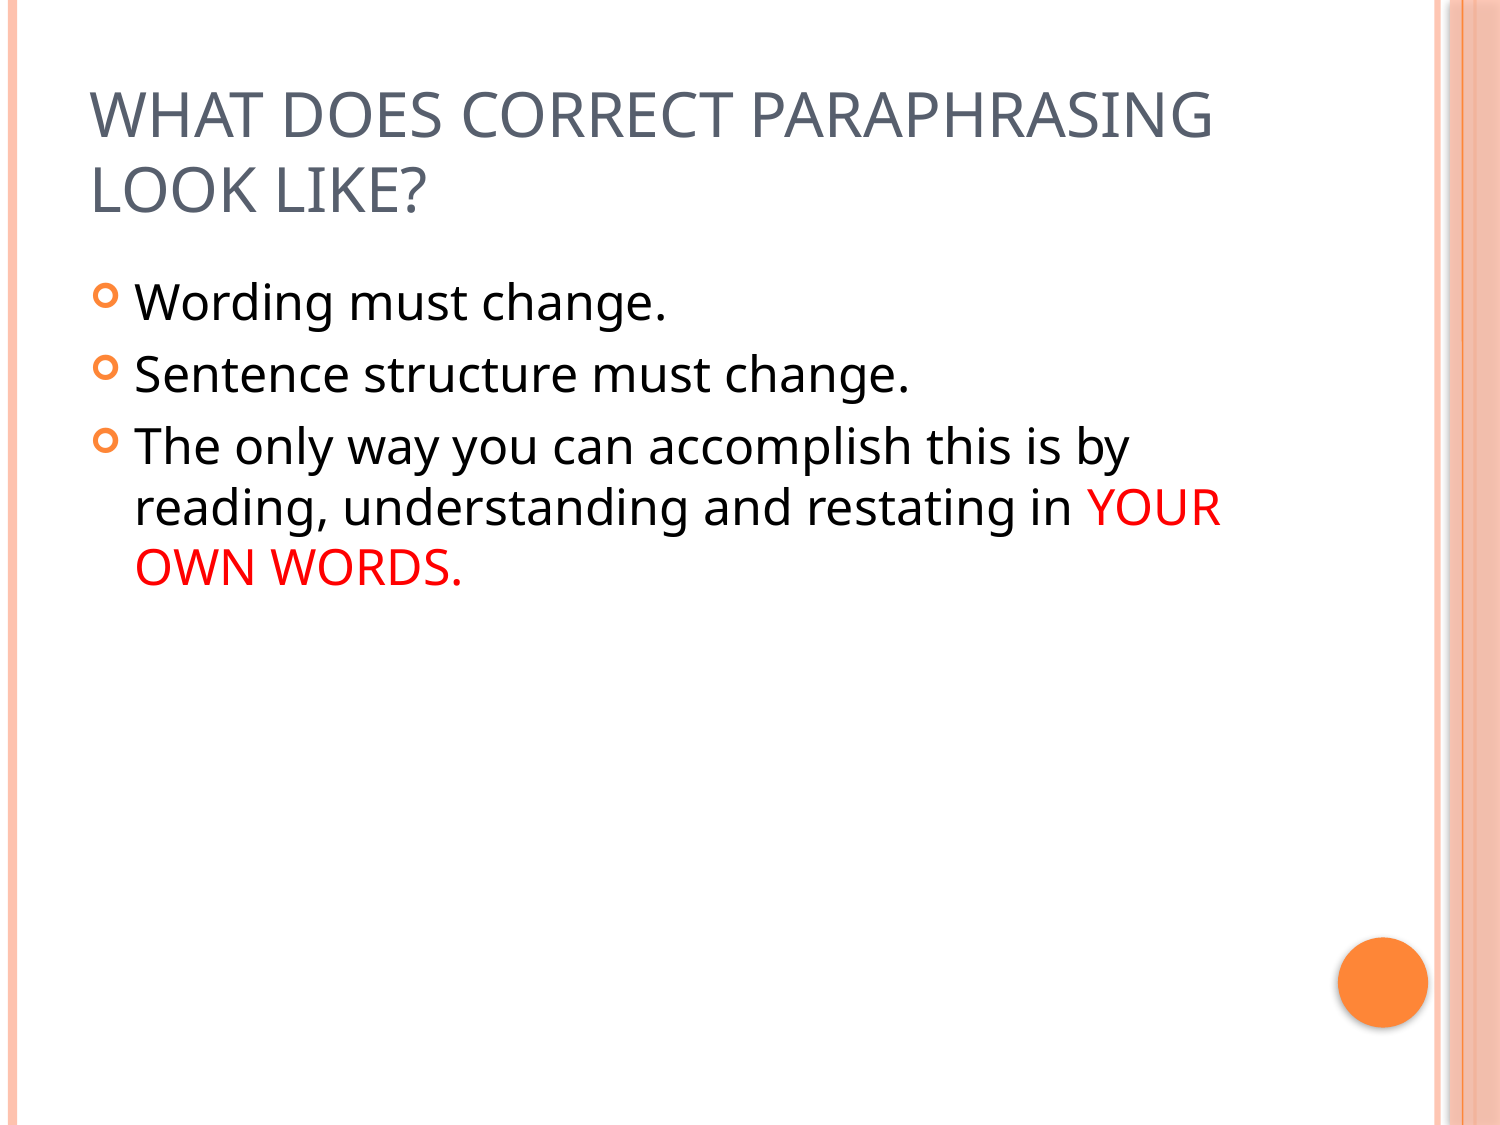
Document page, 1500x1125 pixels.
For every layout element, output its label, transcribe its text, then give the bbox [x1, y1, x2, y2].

title What does correct paraphrasing look like? [75, 45, 1300, 233]
list Wording must change. Sentence structure must change. The only way you can accomplish this is by reading, understanding and restating in YOUR OWN WORDS. [75, 262, 1300, 1062]
